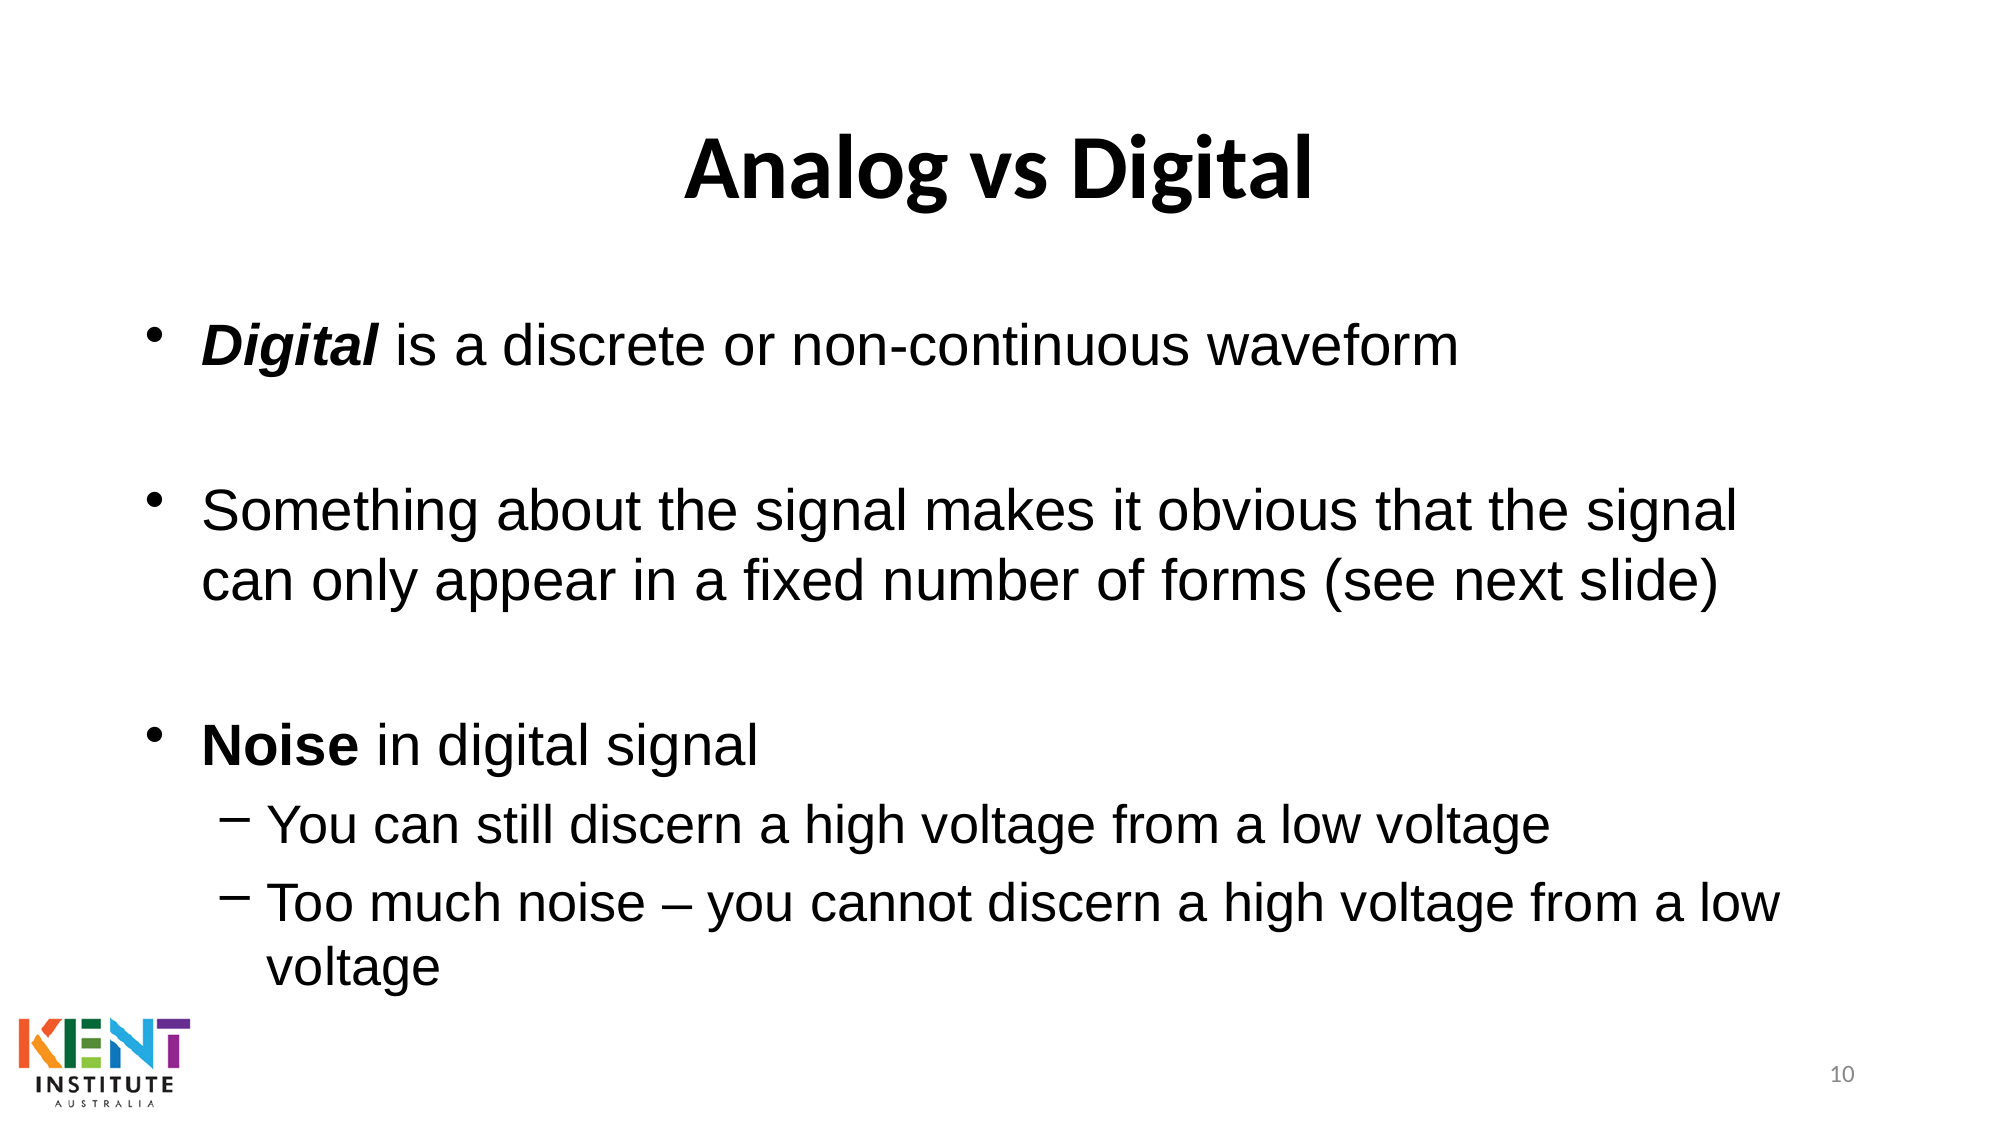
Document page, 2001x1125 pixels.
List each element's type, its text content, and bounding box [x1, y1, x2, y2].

slide_number 10 [1819, 1050, 1863, 1096]
title Analog vs Digital [136, 59, 1863, 278]
picture [0, 1000, 208, 1125]
list Digital is a discrete or non-continuous waveform Something about the signal makes it obvious that the signal can only appear in a fixed number of forms (see next slide) Noise in digital signal You can still discern a high voltage from a low voltage Too much noise – you cannot discern a high voltage from a low voltage [136, 298, 1842, 1014]
